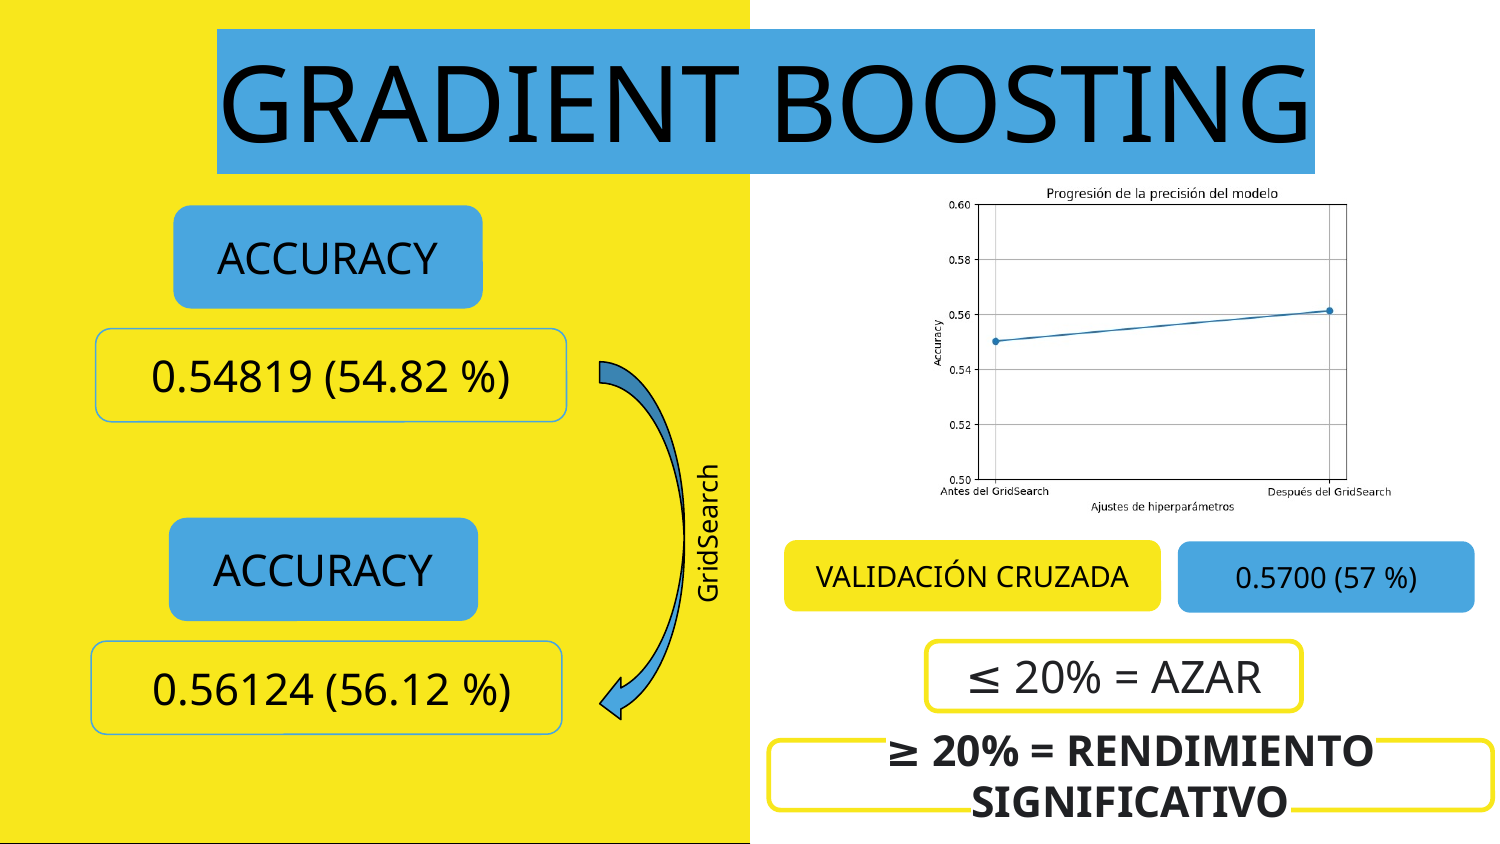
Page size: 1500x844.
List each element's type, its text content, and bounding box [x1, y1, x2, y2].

picture [925, 180, 1398, 519]
text_box ACCURACY [169, 518, 478, 621]
text_box 0.5700 (57 %) [1178, 542, 1474, 612]
text_box [0, 0, 750, 844]
text_box ≥ 20% = RENDIMIENTO SIGNIFICATIVO [768, 740, 1493, 811]
text_box ≤ 20% = AZAR [926, 641, 1302, 712]
text_box GridSearch [675, 426, 723, 642]
text_box VALIDACIÓN CRUZADA [784, 540, 1161, 611]
text_box ACCURACY [174, 206, 483, 308]
text_box [599, 603, 675, 720]
title GRADIENT BOOSTING [162, 21, 1370, 315]
text_box 0.56124 (56.12 %) [91, 641, 562, 735]
text_box 0.54819 (54.82 %) [95, 328, 567, 422]
text_box [750, 0, 1500, 844]
